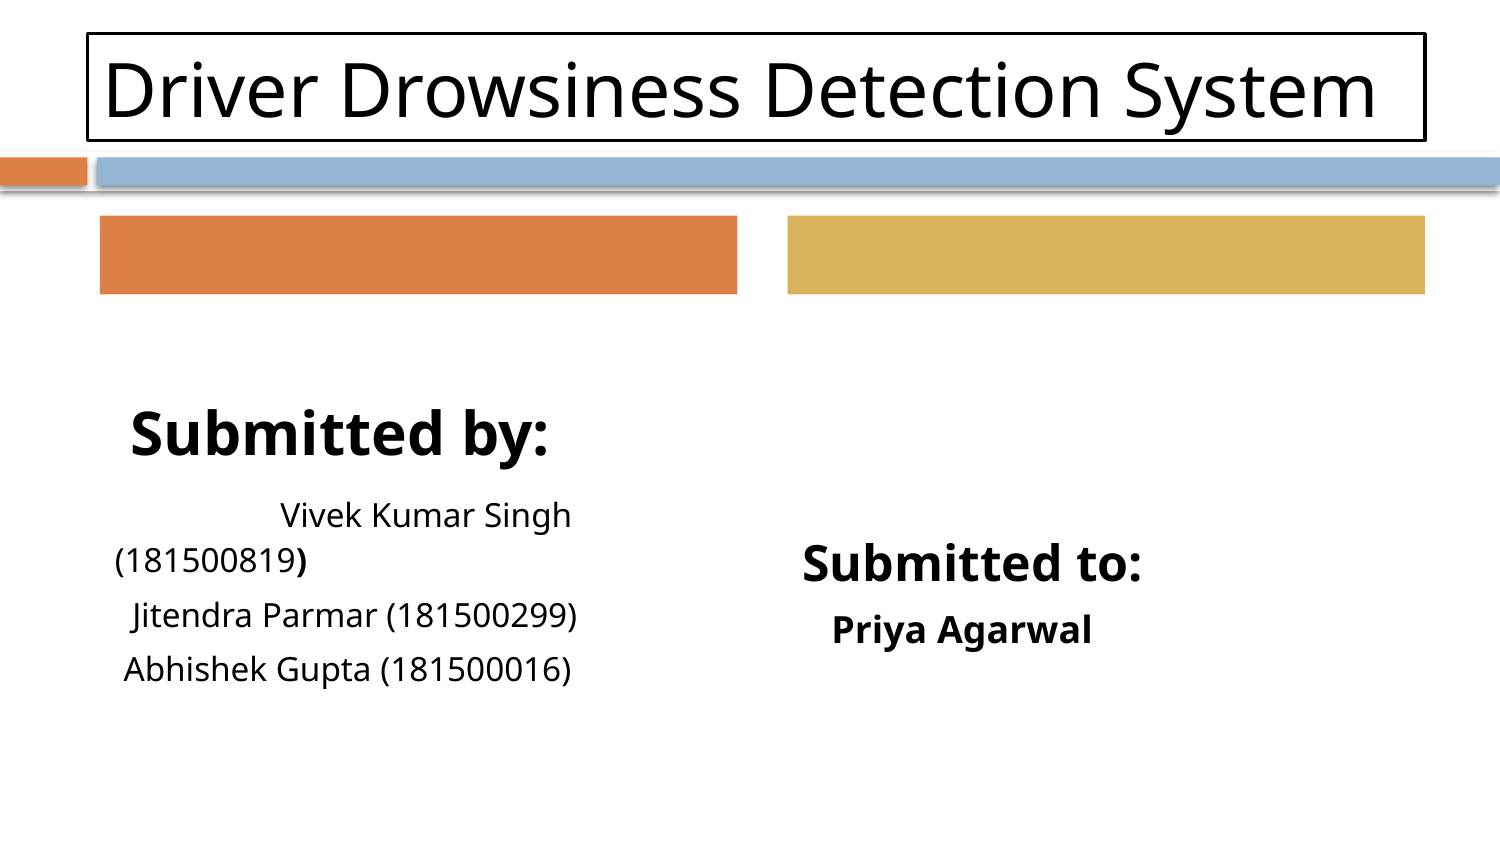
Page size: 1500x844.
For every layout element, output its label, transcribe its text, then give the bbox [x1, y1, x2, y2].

list [99, 215, 738, 295]
list Submitted by: Vivek Kumar Singh (181500819) Jitendra Parmar (181500299) Abhishek Gupta (181500016) [99, 300, 738, 741]
list Submitted to: Priya Agarwal [787, 300, 1425, 741]
list [787, 215, 1425, 295]
title Driver Drowsiness Detection System [86, 32, 1427, 142]
